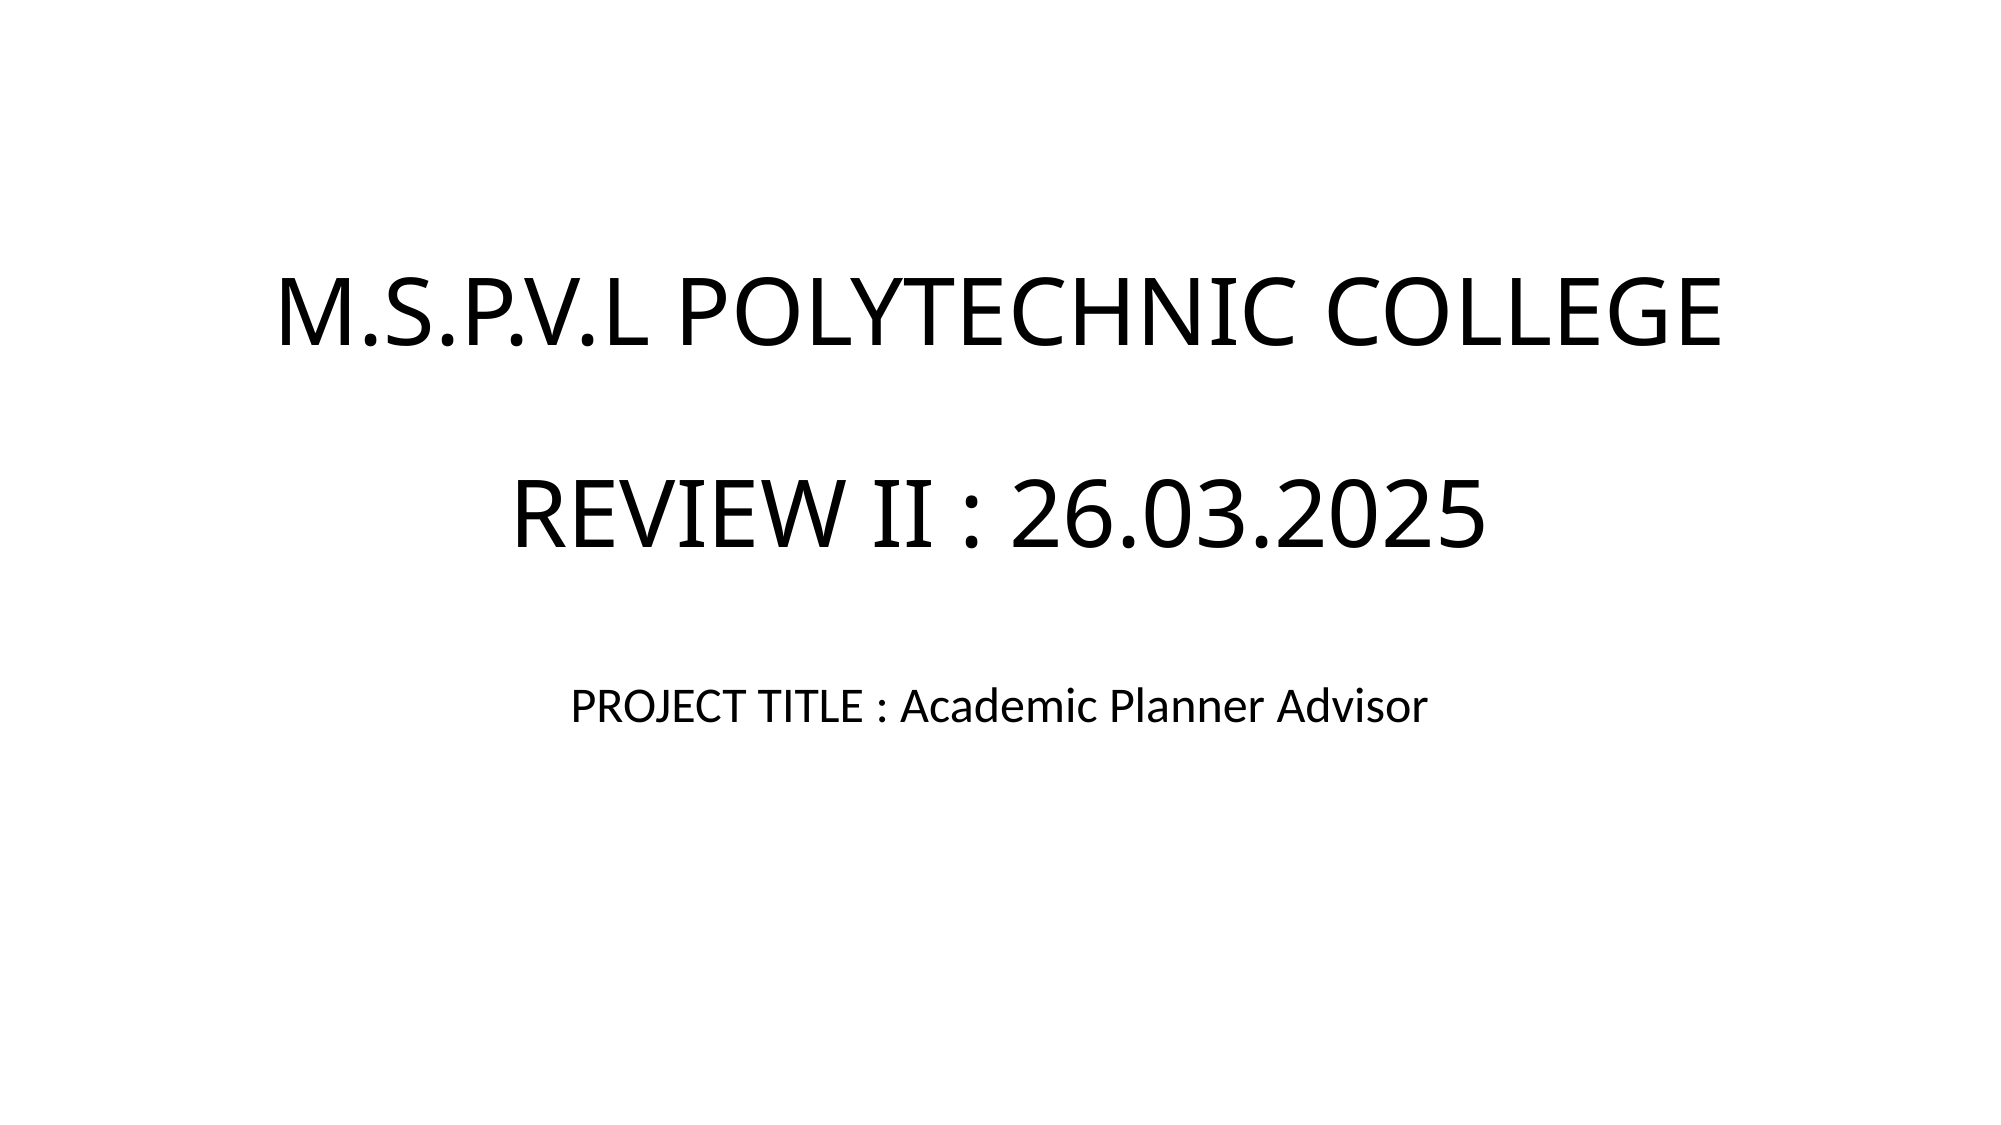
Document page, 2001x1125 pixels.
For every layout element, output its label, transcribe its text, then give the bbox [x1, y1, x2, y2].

title M.S.P.V.L POLYTECHNIC COLLEGE REVIEW II : 26.03.2025 [249, 184, 1750, 576]
subtitle PROJECT TITLE : Academic Planner Advisor [249, 590, 1750, 863]
